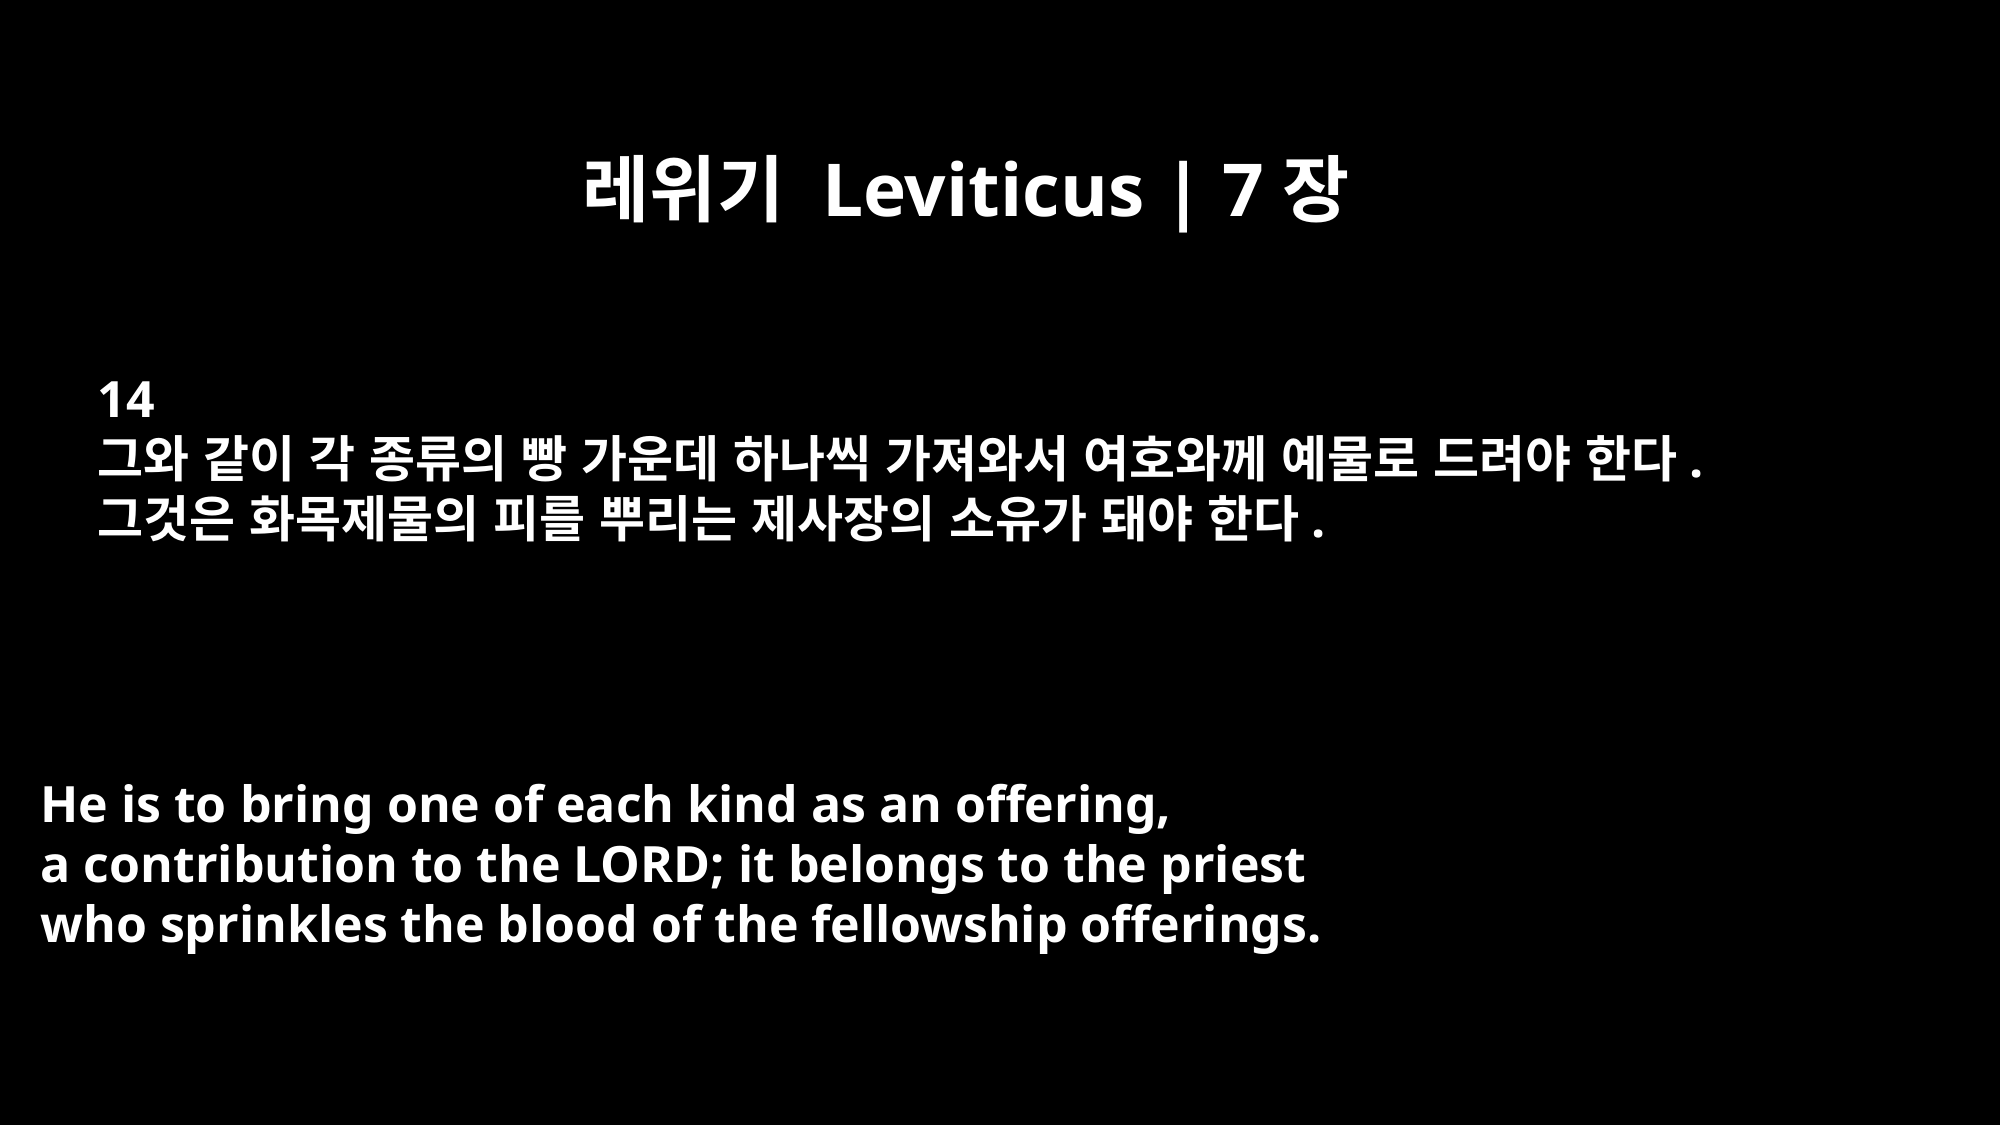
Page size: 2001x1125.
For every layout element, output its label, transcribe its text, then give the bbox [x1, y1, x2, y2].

text_box He is to bring one of each kind as an offering, a contribution to the LORD; it belongs to the priest who sprinkles the blood of the fellowship offerings. [25, 764, 1337, 960]
text_box 레위기 Leviticus | 7장 [567, 136, 1365, 239]
text_box 14 그와 같이 각 종류의 빵 가운데 하나씩 가져와서 여호와께 예물로 드려야 한다. 그것은 화목제물의 피를 뿌리는 제사장의 소유가 돼야 한다. [83, 359, 1733, 555]
